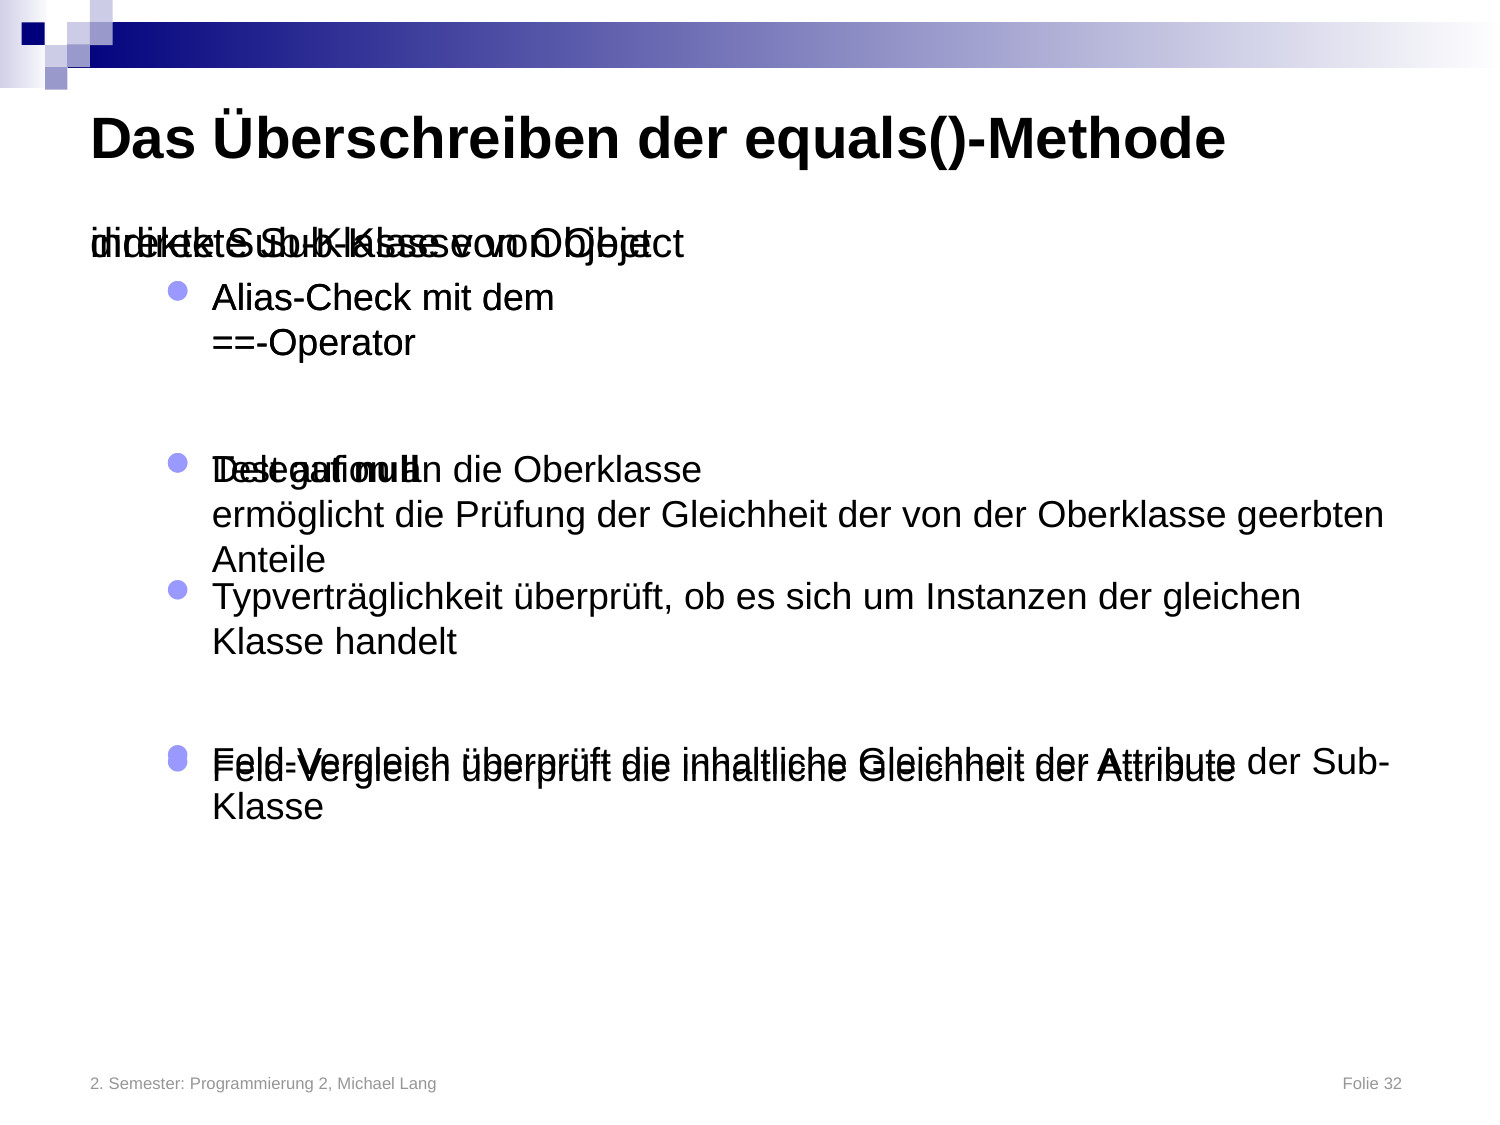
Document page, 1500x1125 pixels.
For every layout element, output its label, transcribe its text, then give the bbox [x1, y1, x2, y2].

title Das Überschreiben der equals()-Methode [75, 75, 1425, 197]
footer 2. Semester: Programmierung 2, Michael Lang Folie 32 [74, 1024, 1426, 1101]
list indirekte Sub-Klasse von Object Alias-Check mit dem ==-Operator Delegation an die Oberklasse ermöglicht die Prüfung der Gleichheit der von der Oberklasse geerbten Anteile Feld-Vergleich überprüft die inhaltliche Gleichheit der Attribute der Sub-Klasse [75, 208, 1425, 1025]
